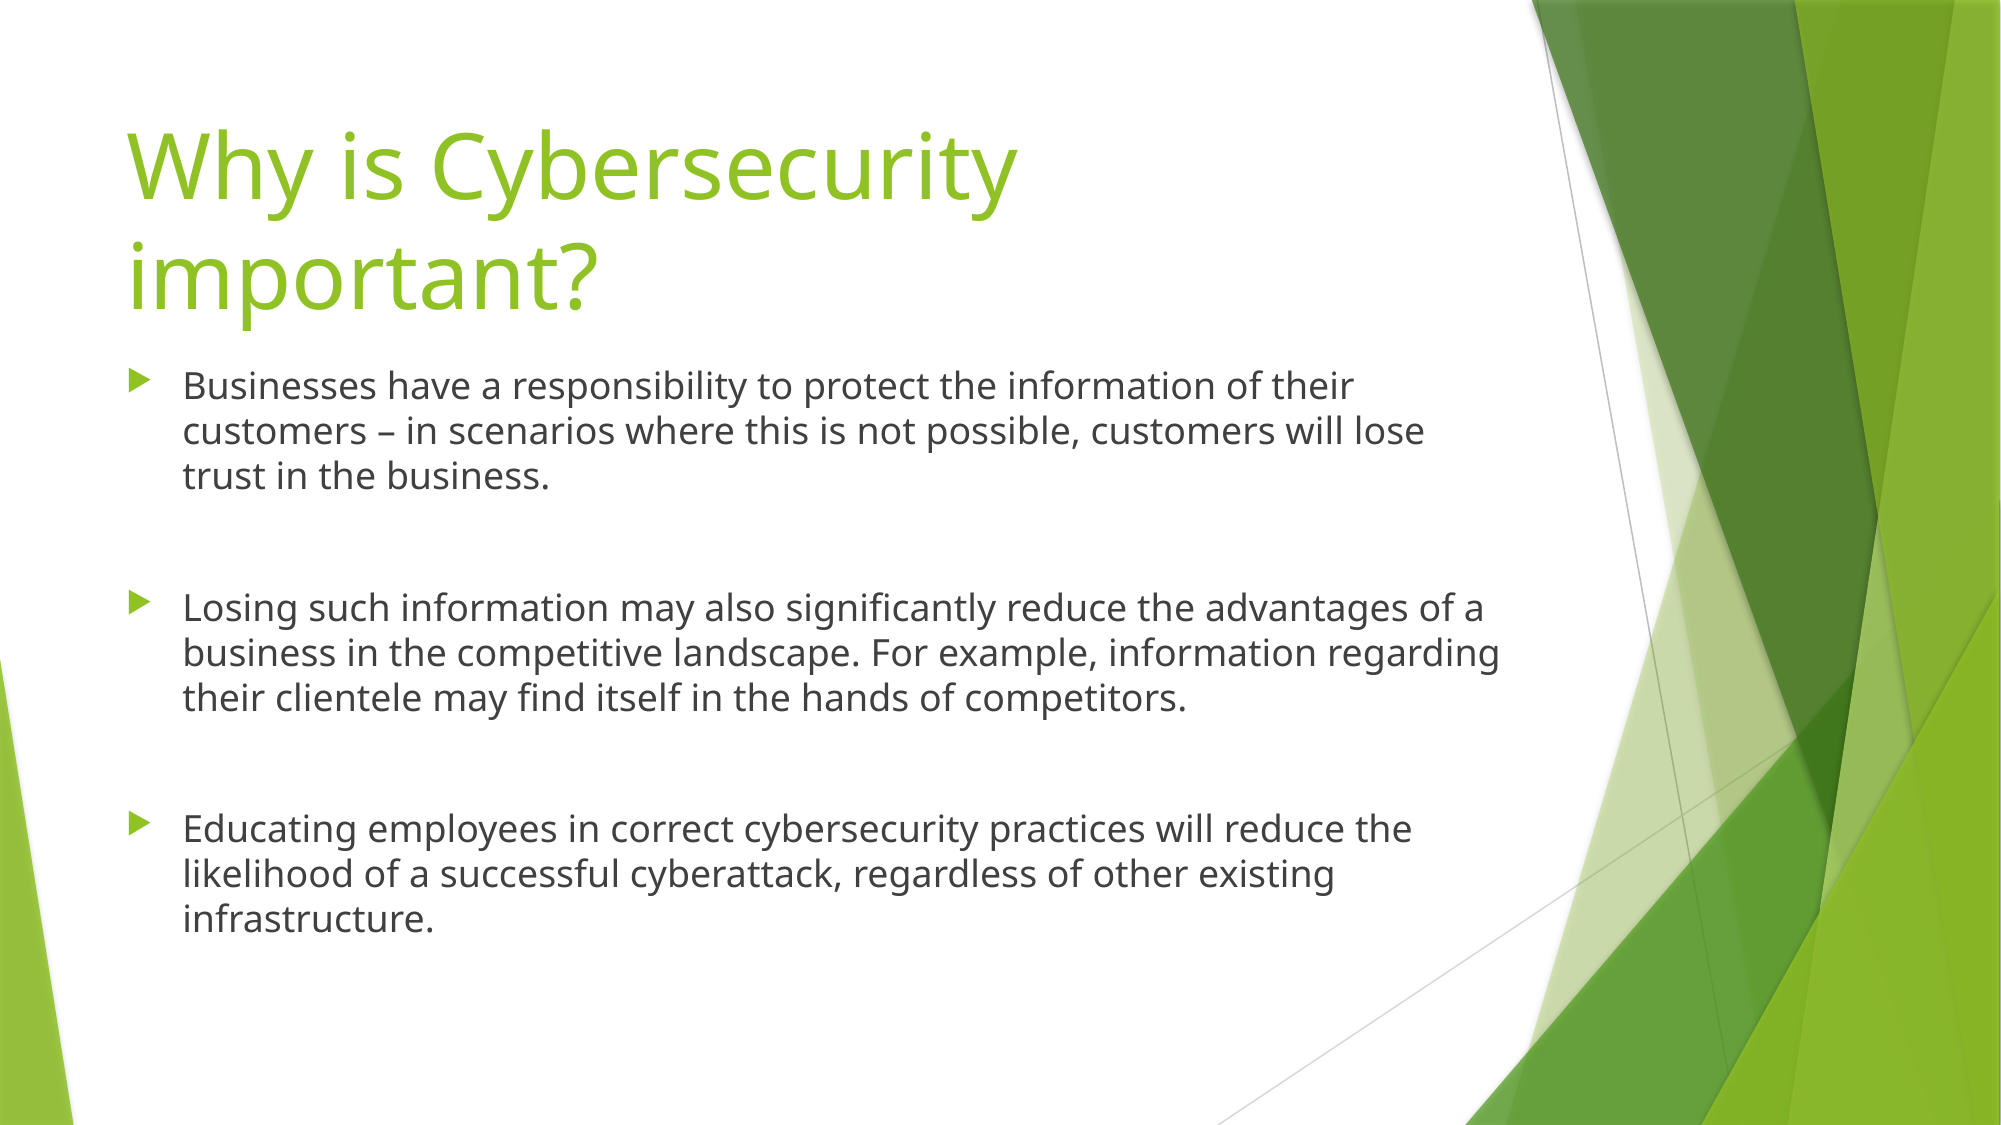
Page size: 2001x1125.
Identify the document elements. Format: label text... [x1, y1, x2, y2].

title Why is Cybersecurity important? [111, 99, 1522, 317]
list Businesses have a responsibility to protect the information of their customers – in scenarios where this is not possible, customers will lose trust in the business. Losing such information may also significantly reduce the advantages of a business in the competitive landscape. For example, information regarding their clientele may find itself in the hands of competitors. Educating employees in correct cybersecurity practices will reduce the likelihood of a successful cyberattack, regardless of other existing infrastructure. [111, 354, 1522, 992]
